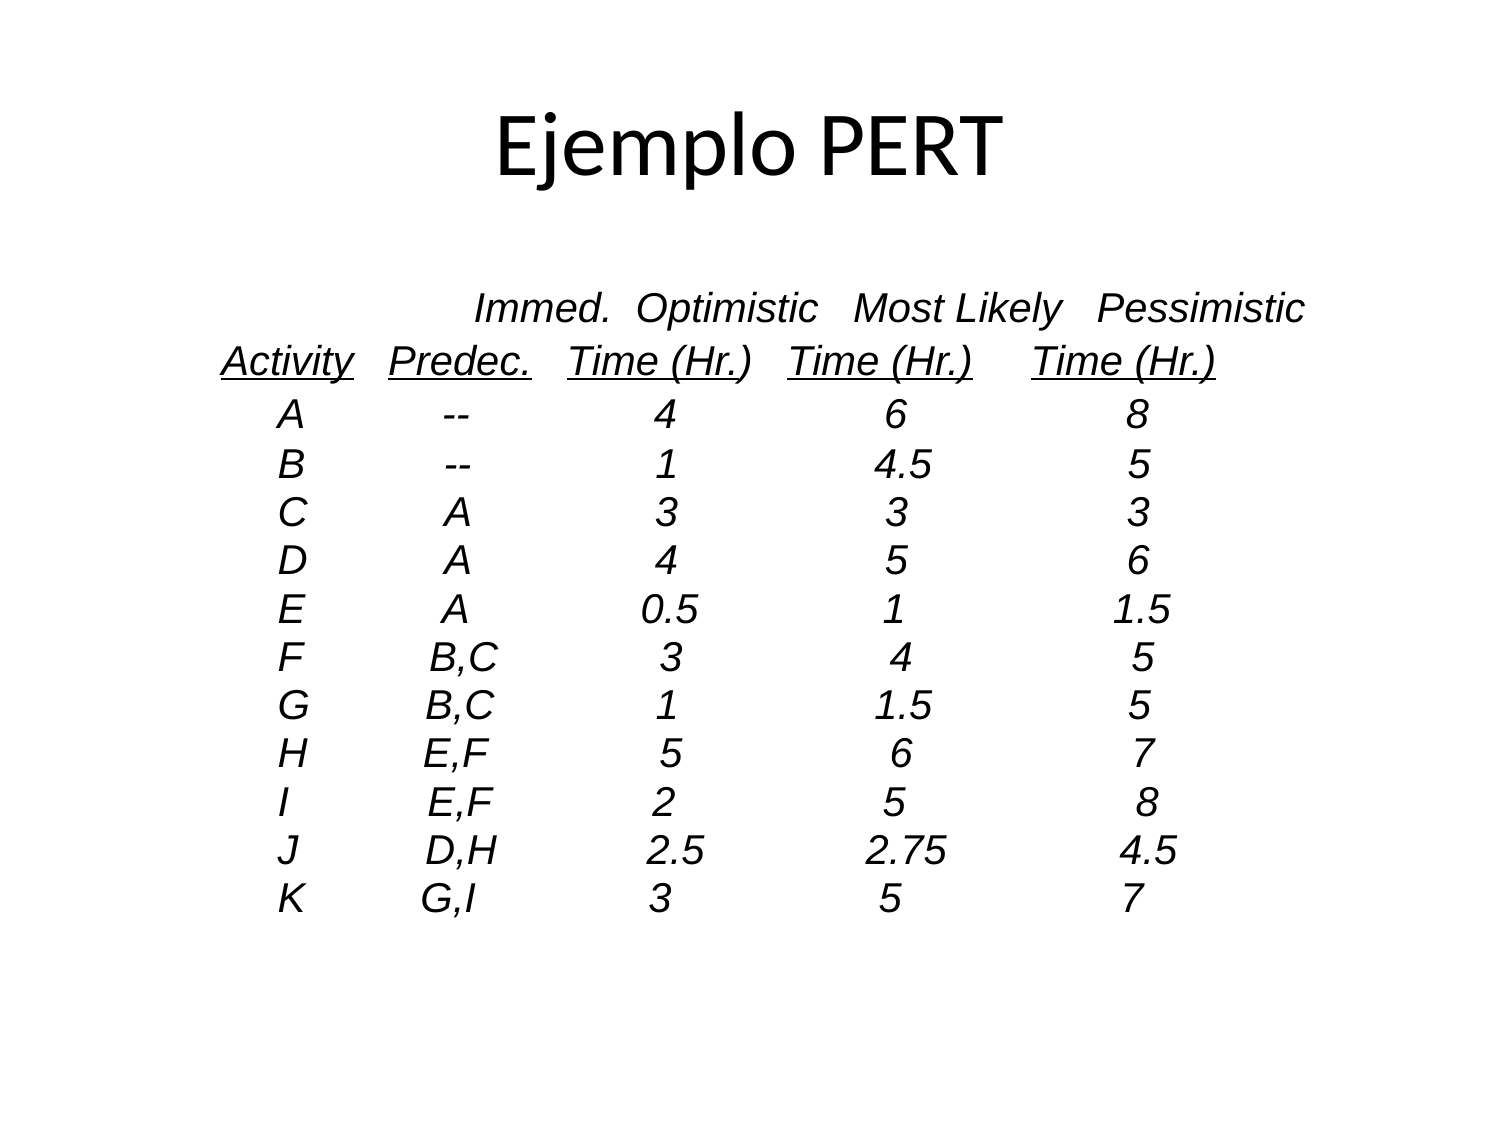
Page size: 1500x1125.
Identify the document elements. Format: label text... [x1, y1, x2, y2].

text_box Immed. Optimistic Most Likely Pessimistic Activity Predec. Time (Hr.) Time (Hr.) Time (Hr.) A -- 4 6 8 B -- 1 4.5 5 C A 3 3 3 D A 4 5 6 E A 0.5 1 1.5 F B,C 3 4 5 G B,C 1 1.5 5 H E,F 5 6 7 I E,F 2 5 8 J D,H 2.5 2.75 4.5 K G,I 3 5 7 [206, 278, 1484, 1012]
title Ejemplo PERT [75, 45, 1425, 233]
